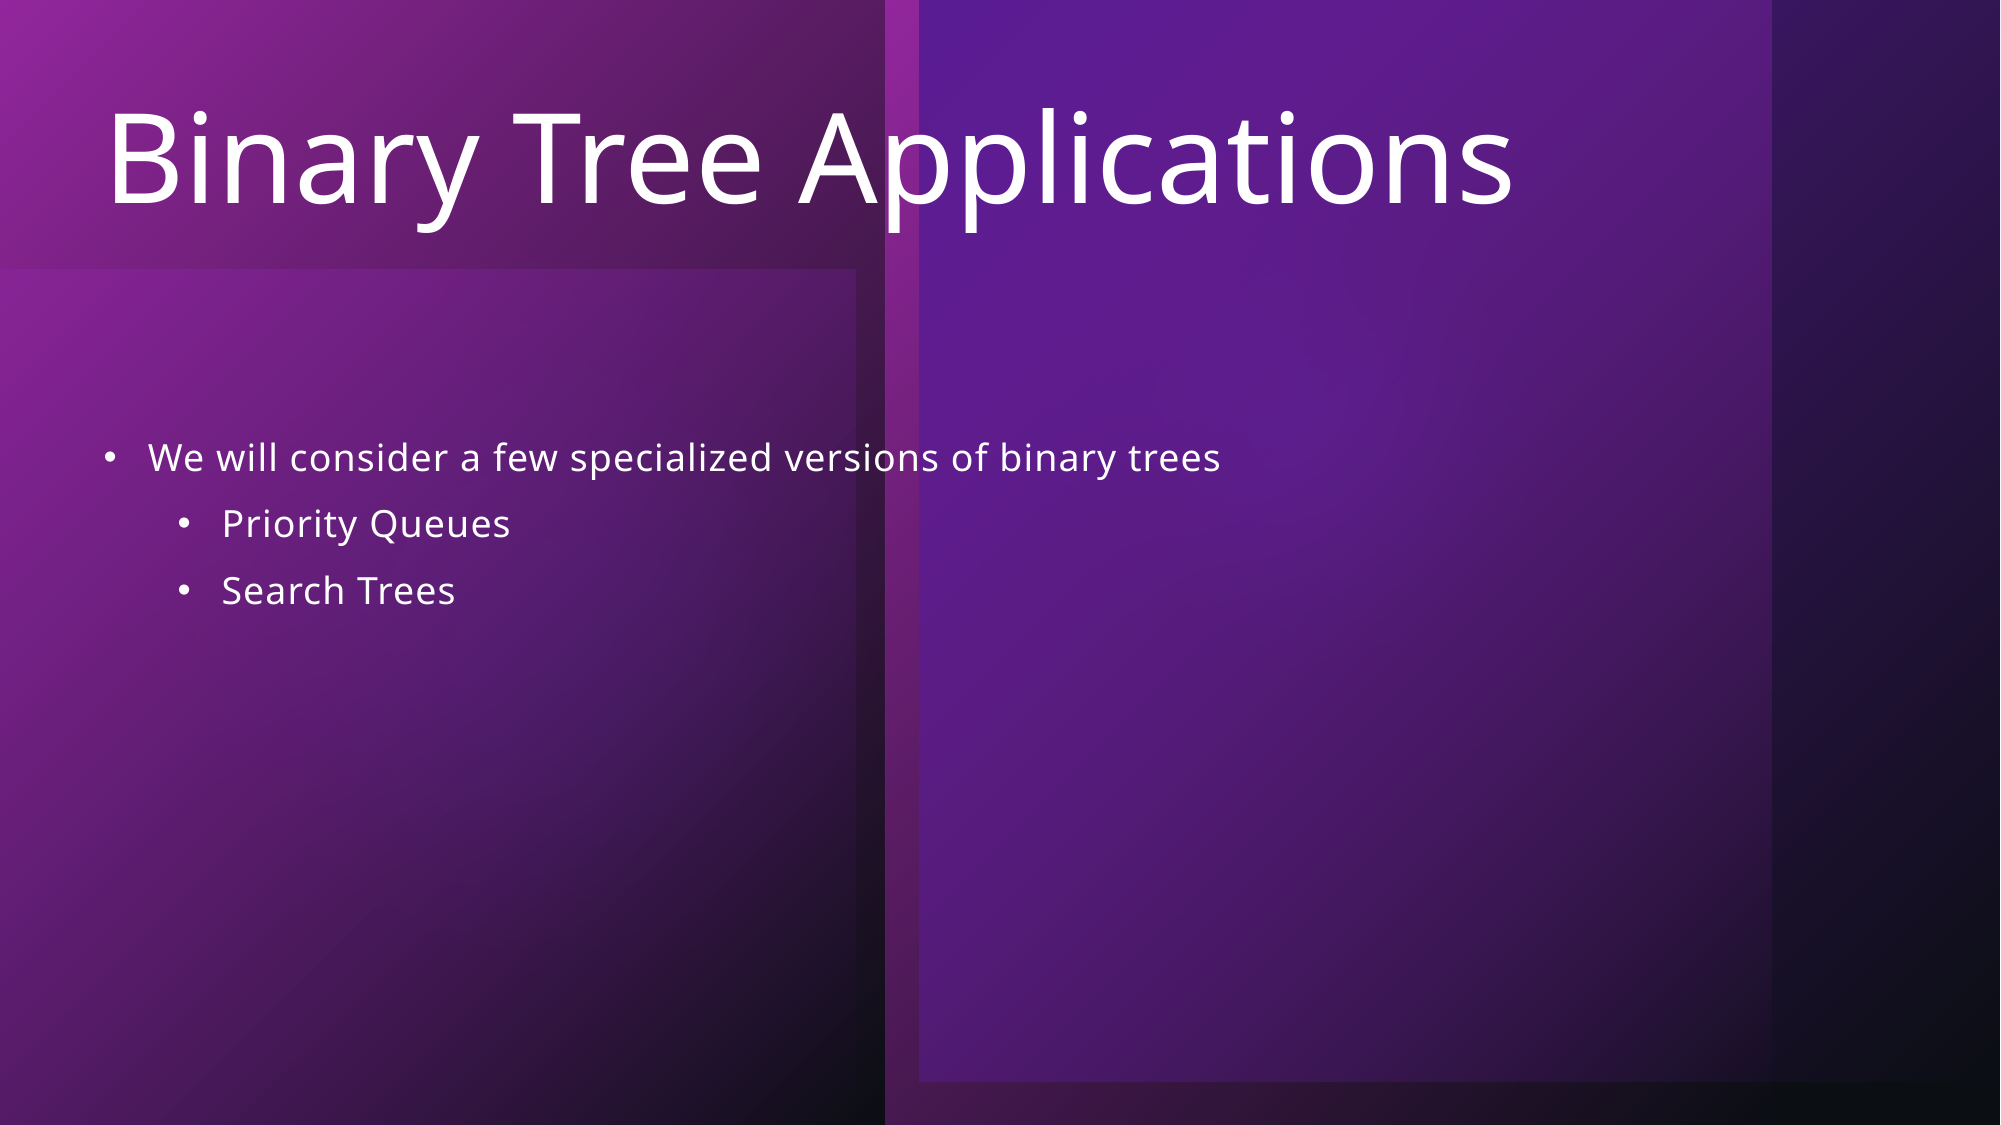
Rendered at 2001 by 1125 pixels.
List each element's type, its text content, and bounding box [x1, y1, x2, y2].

title Binary Tree Applications [88, 88, 1910, 386]
list We will consider a few specialized versions of binary trees Priority Queues Search Trees [88, 414, 1910, 1035]
